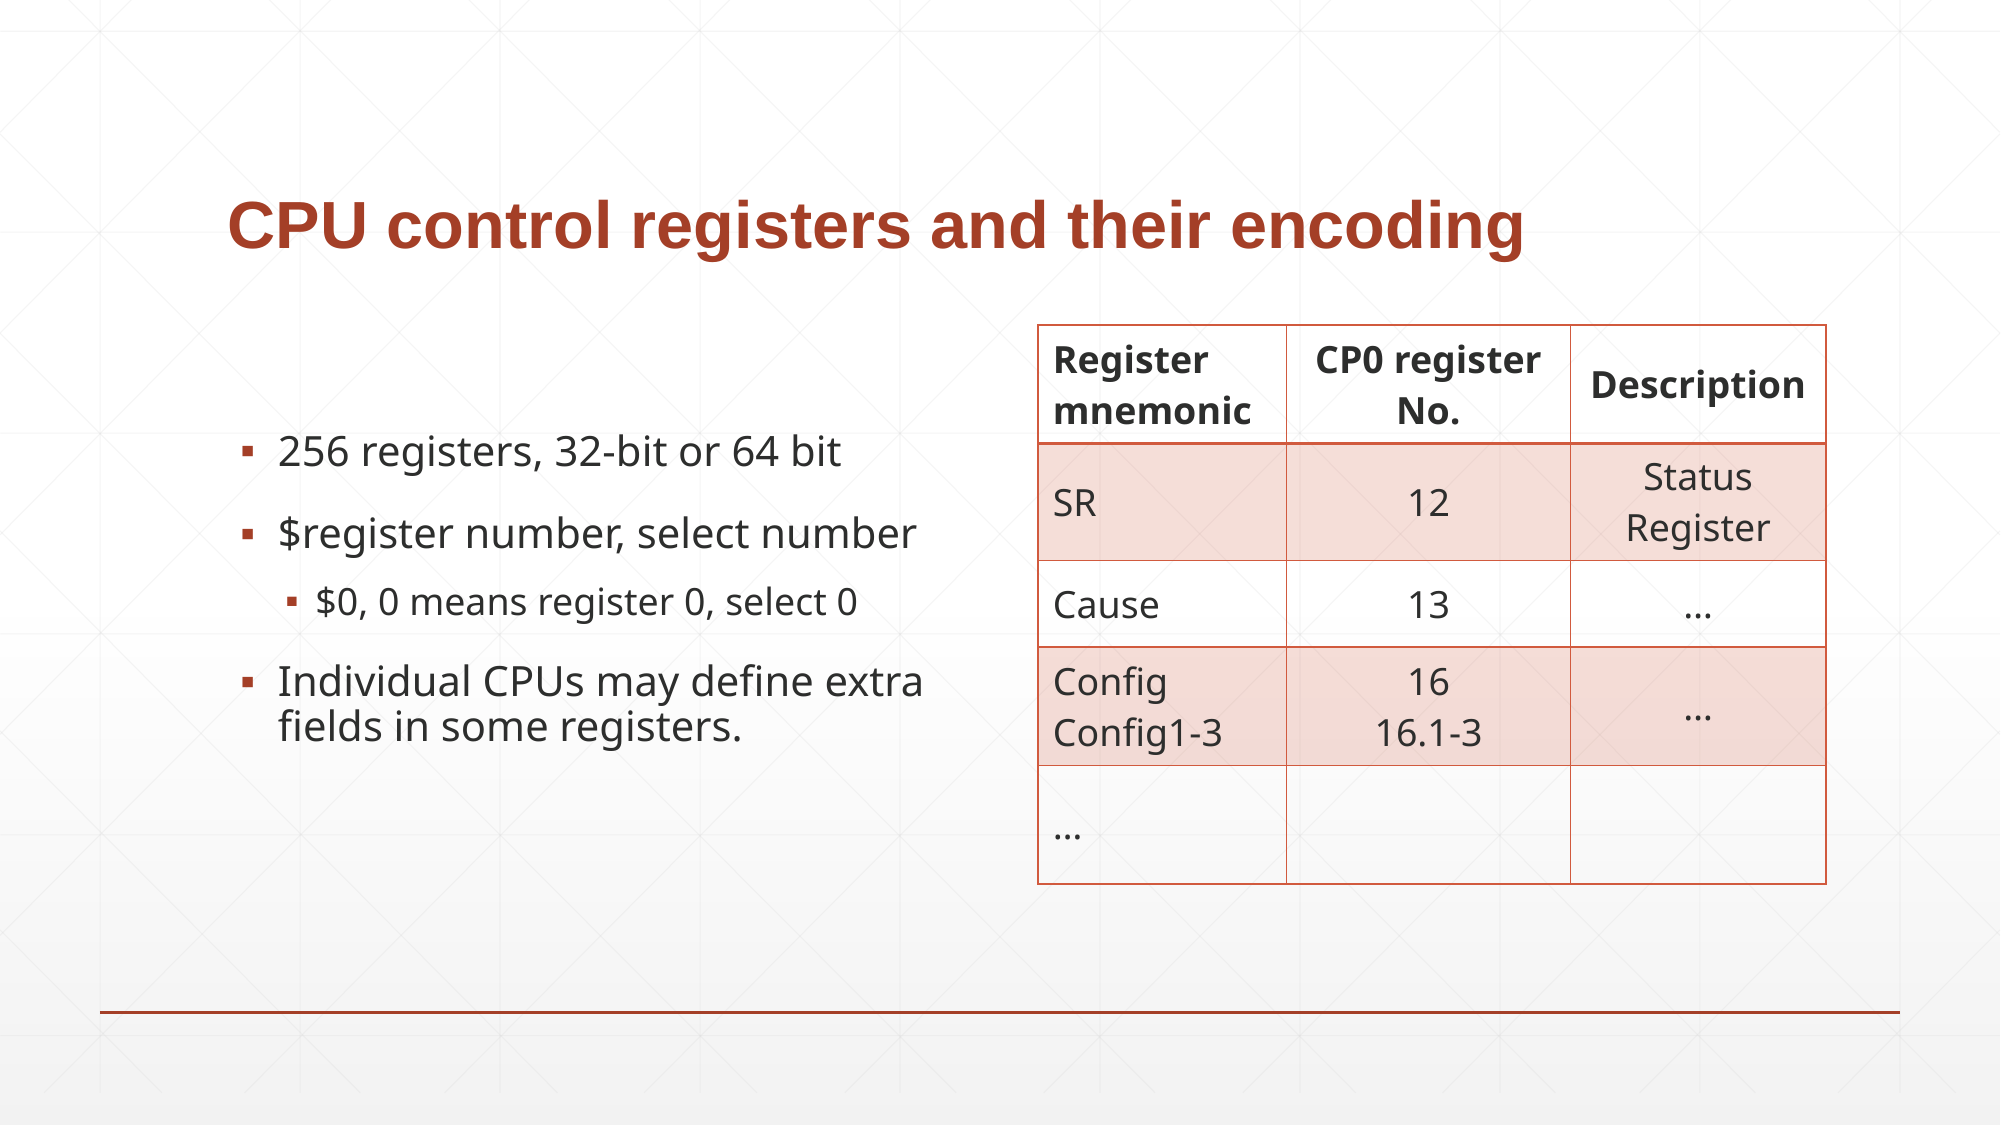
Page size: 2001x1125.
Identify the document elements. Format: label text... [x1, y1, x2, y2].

table_cell Status Register [1571, 445, 1825, 560]
table_cell SR [1039, 445, 1286, 560]
table_cell … [1039, 766, 1286, 883]
table_cell 13 [1287, 561, 1570, 646]
table_header Register mnemonic [1039, 326, 1286, 442]
table_header Description [1571, 326, 1825, 442]
table_cell … [1571, 648, 1825, 765]
title CPU control registers and their encoding [212, 82, 1788, 271]
table_cell Cause [1039, 561, 1286, 646]
table_cell [1287, 766, 1570, 883]
table_cell 12 [1287, 445, 1570, 560]
table_cell [1571, 766, 1825, 883]
table_cell 16 16.1-3 [1287, 648, 1570, 765]
list 256 registers, 32-bit or 64 bit $register number, select number $0, 0 means register 0, select 0 Individual CPUs may define extra fields in some registers. [225, 423, 976, 893]
table_header CP0 register No. [1287, 326, 1570, 442]
table_cell Config Config1-3 [1039, 648, 1286, 765]
table_cell … [1571, 561, 1825, 646]
